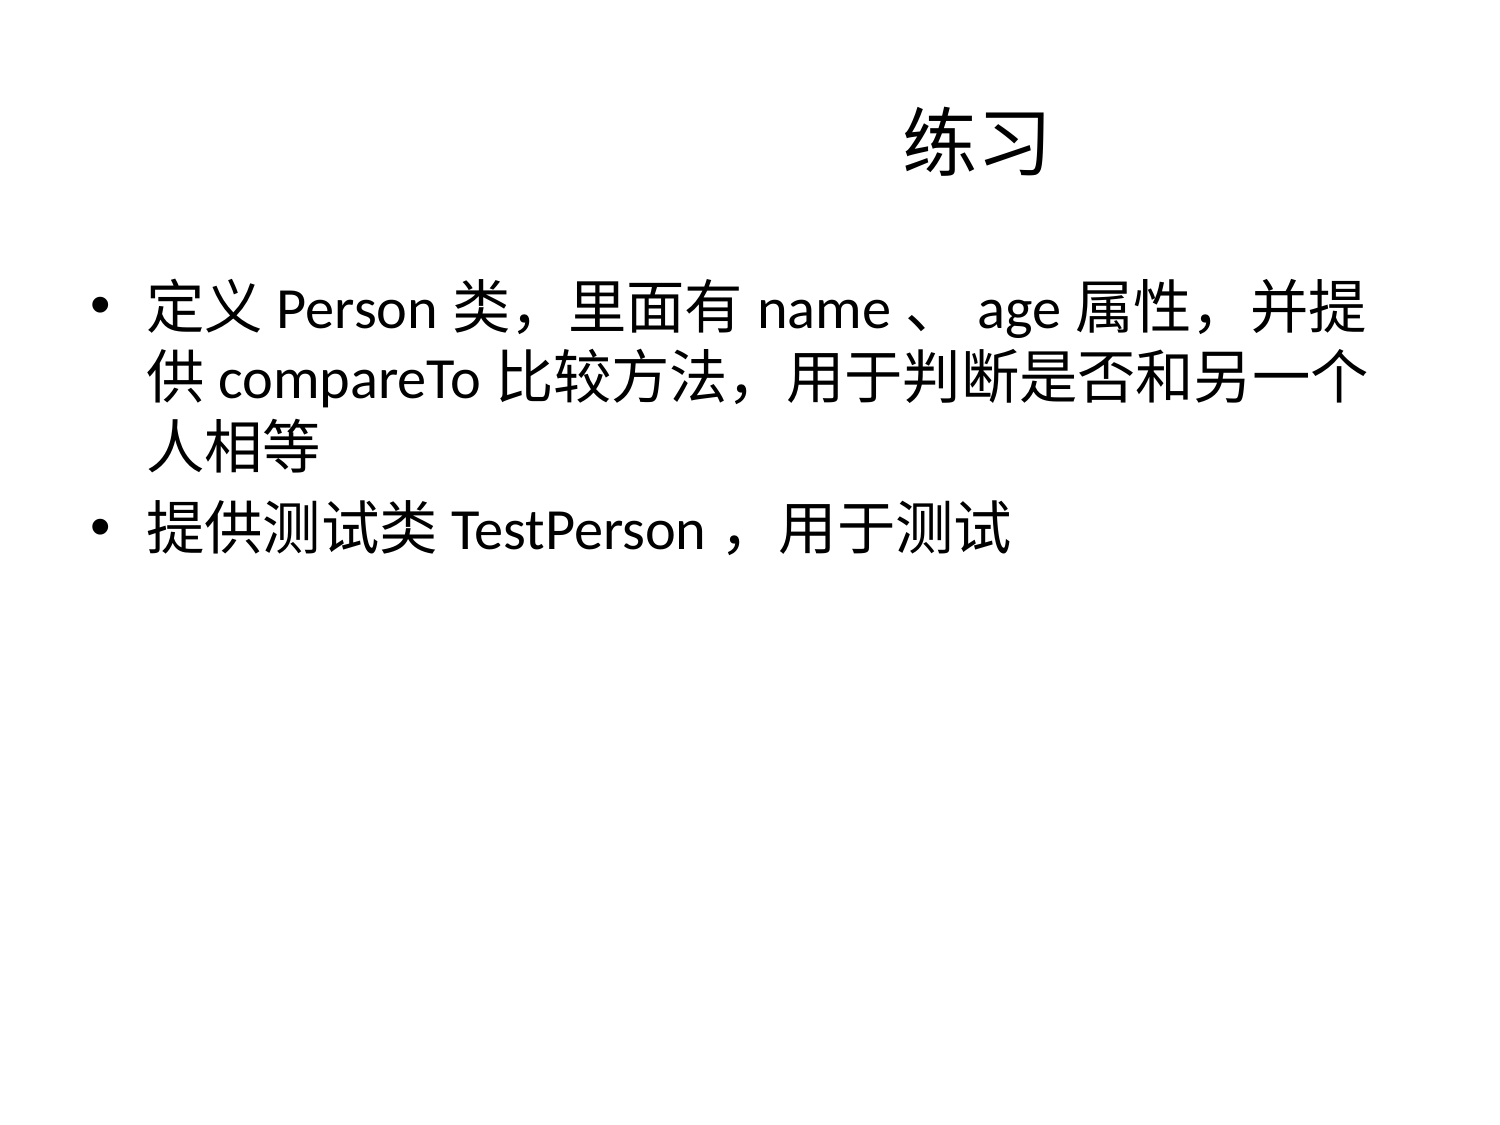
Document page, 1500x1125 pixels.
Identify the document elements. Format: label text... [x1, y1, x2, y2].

list 定义Person类，里面有name、age属性，并提供compareTo比较方法，用于判断是否和另一个人相等 提供测试类TestPerson，用于测试 [75, 262, 1425, 1005]
title 练习 [302, 70, 1500, 211]
